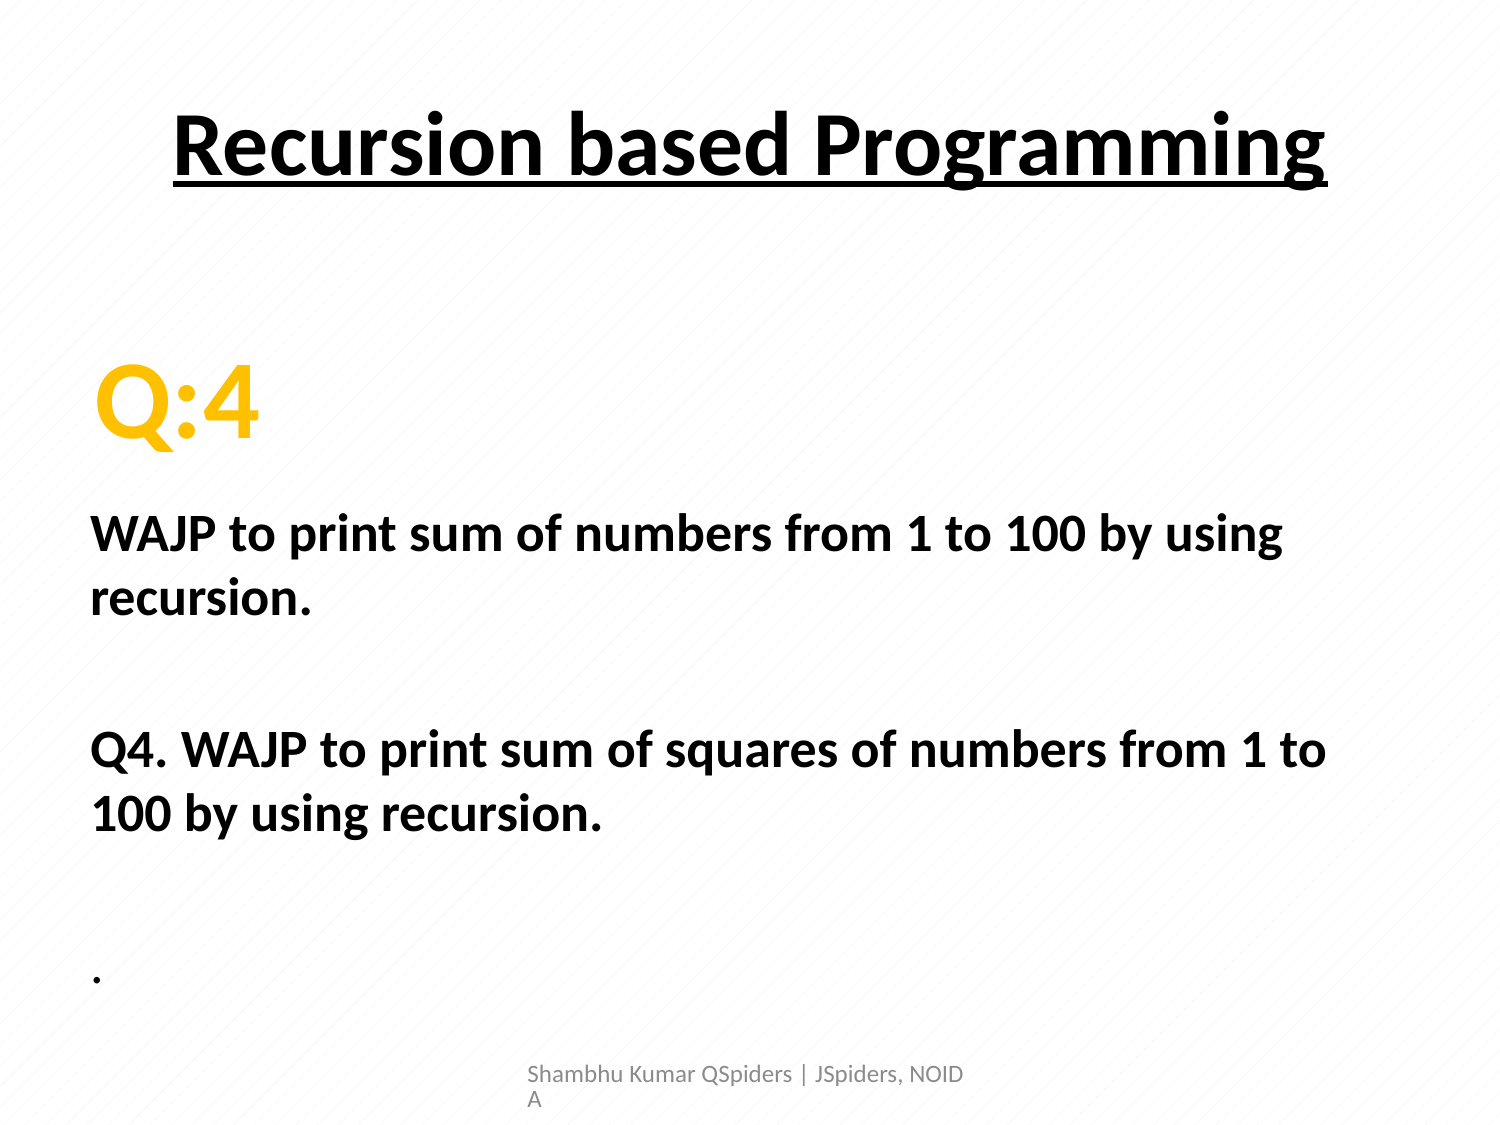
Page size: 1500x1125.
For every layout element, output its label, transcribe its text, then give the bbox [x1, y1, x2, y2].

title Recursion based Programming [75, 45, 1425, 233]
list WAJP to print sum of numbers from 1 to 100 by using recursion. Q4. WAJP to print sum of squares of numbers from 1 to 100 by using recursion. . [75, 262, 1425, 1005]
slide_number Q:4 [0, 299, 275, 488]
footer Shambhu Kumar QSpiders | JSpiders, NOIDA [512, 1042, 988, 1103]
